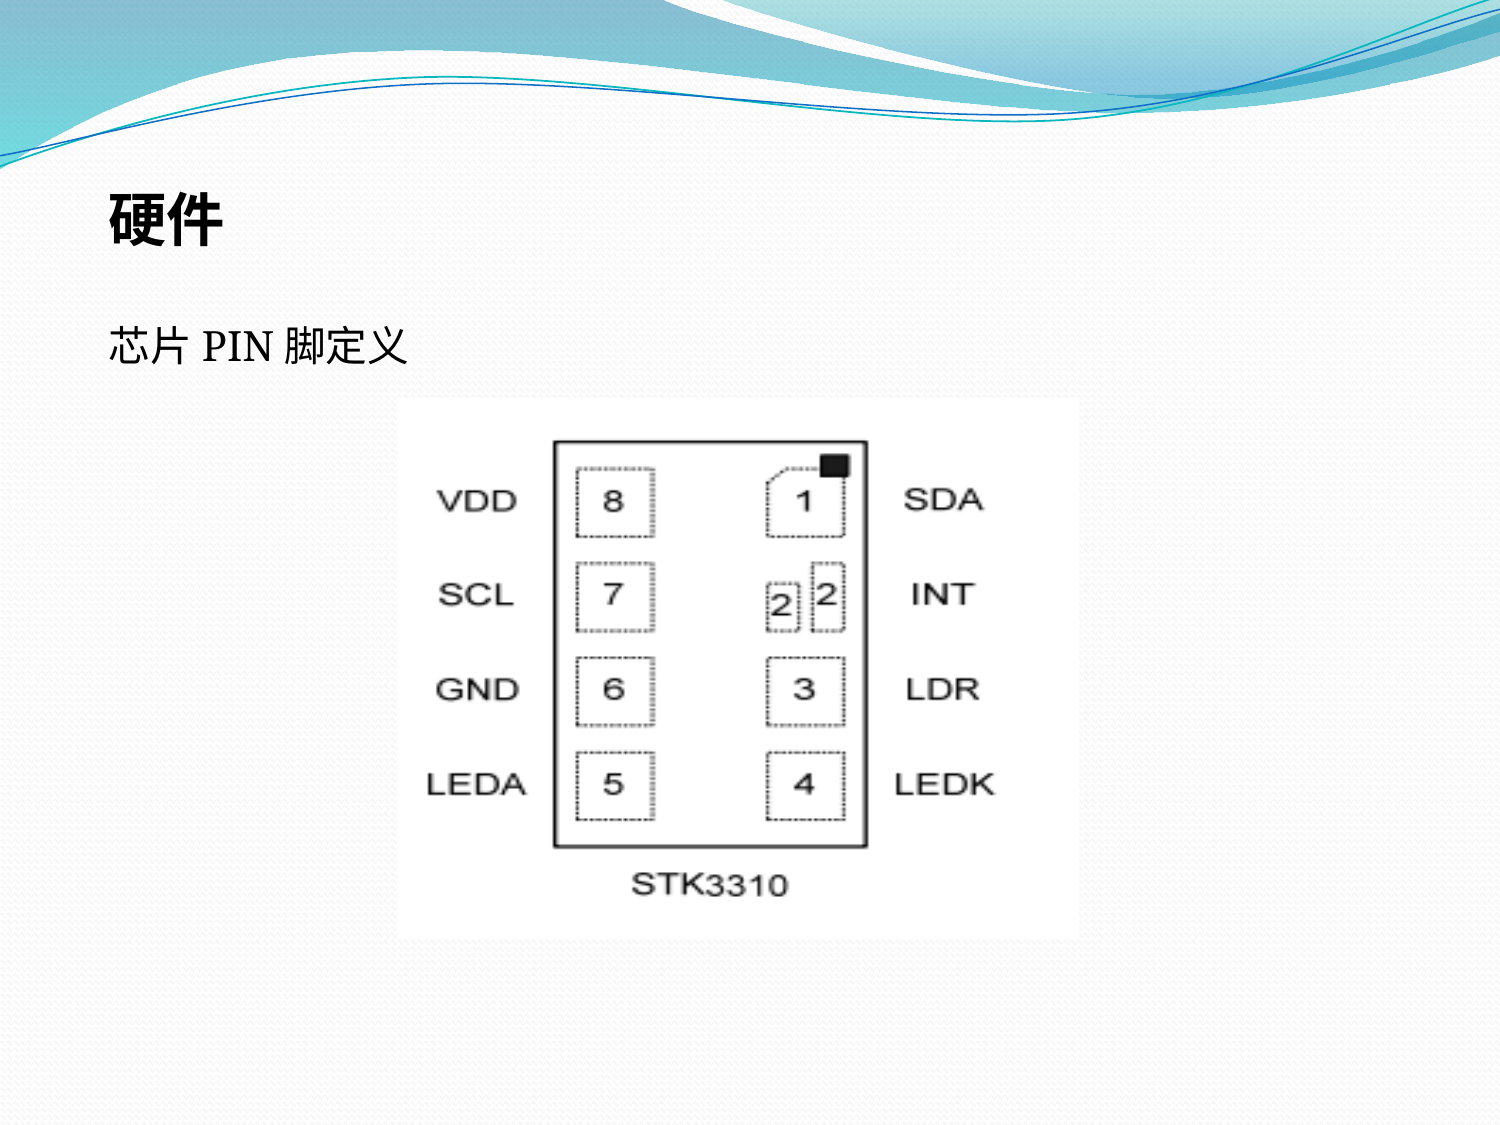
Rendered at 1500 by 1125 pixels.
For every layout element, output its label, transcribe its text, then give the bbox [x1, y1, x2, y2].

picture [398, 398, 1079, 938]
list 硬件 芯片PIN脚定义 [93, 175, 1425, 1038]
